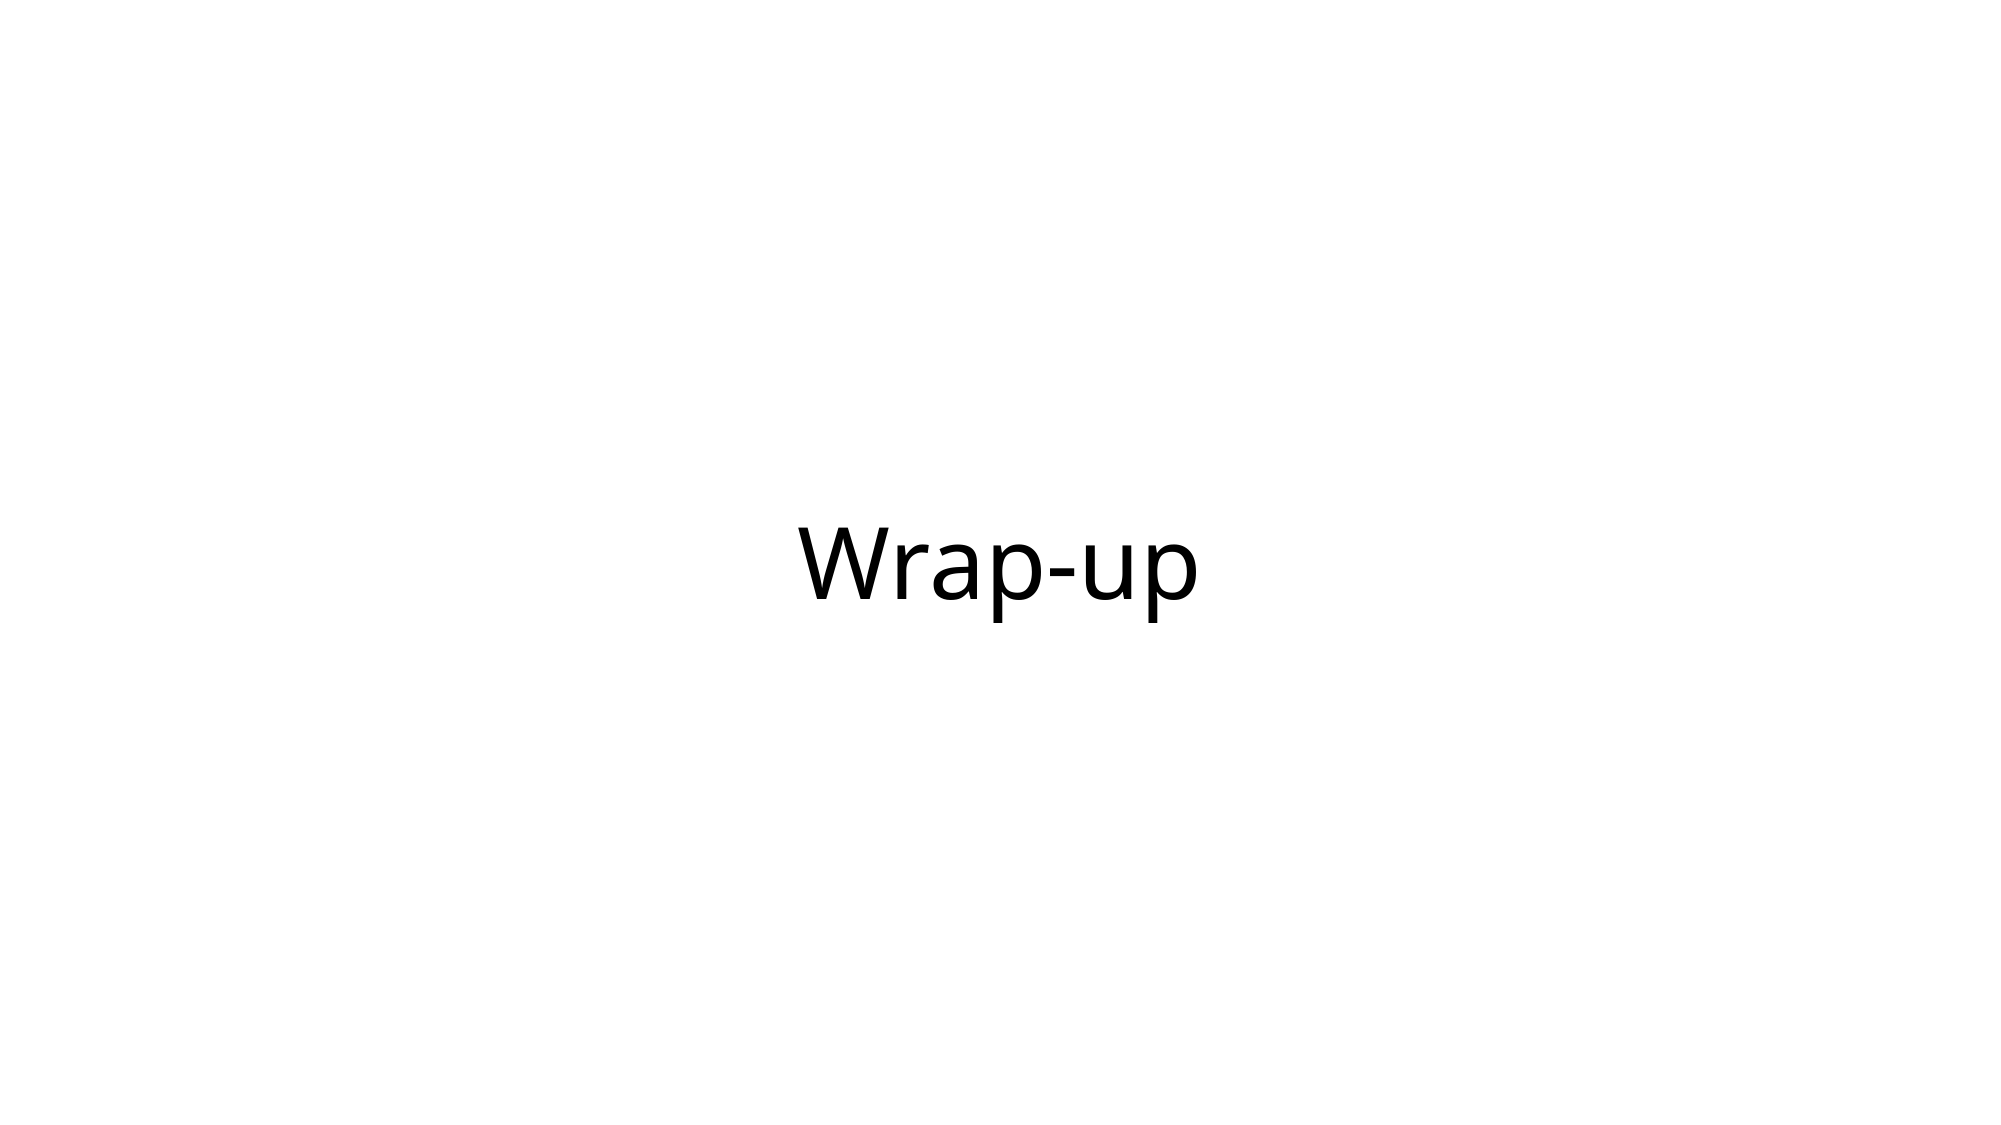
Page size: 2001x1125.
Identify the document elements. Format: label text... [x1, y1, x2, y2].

title Wrap-up [249, 496, 1750, 629]
